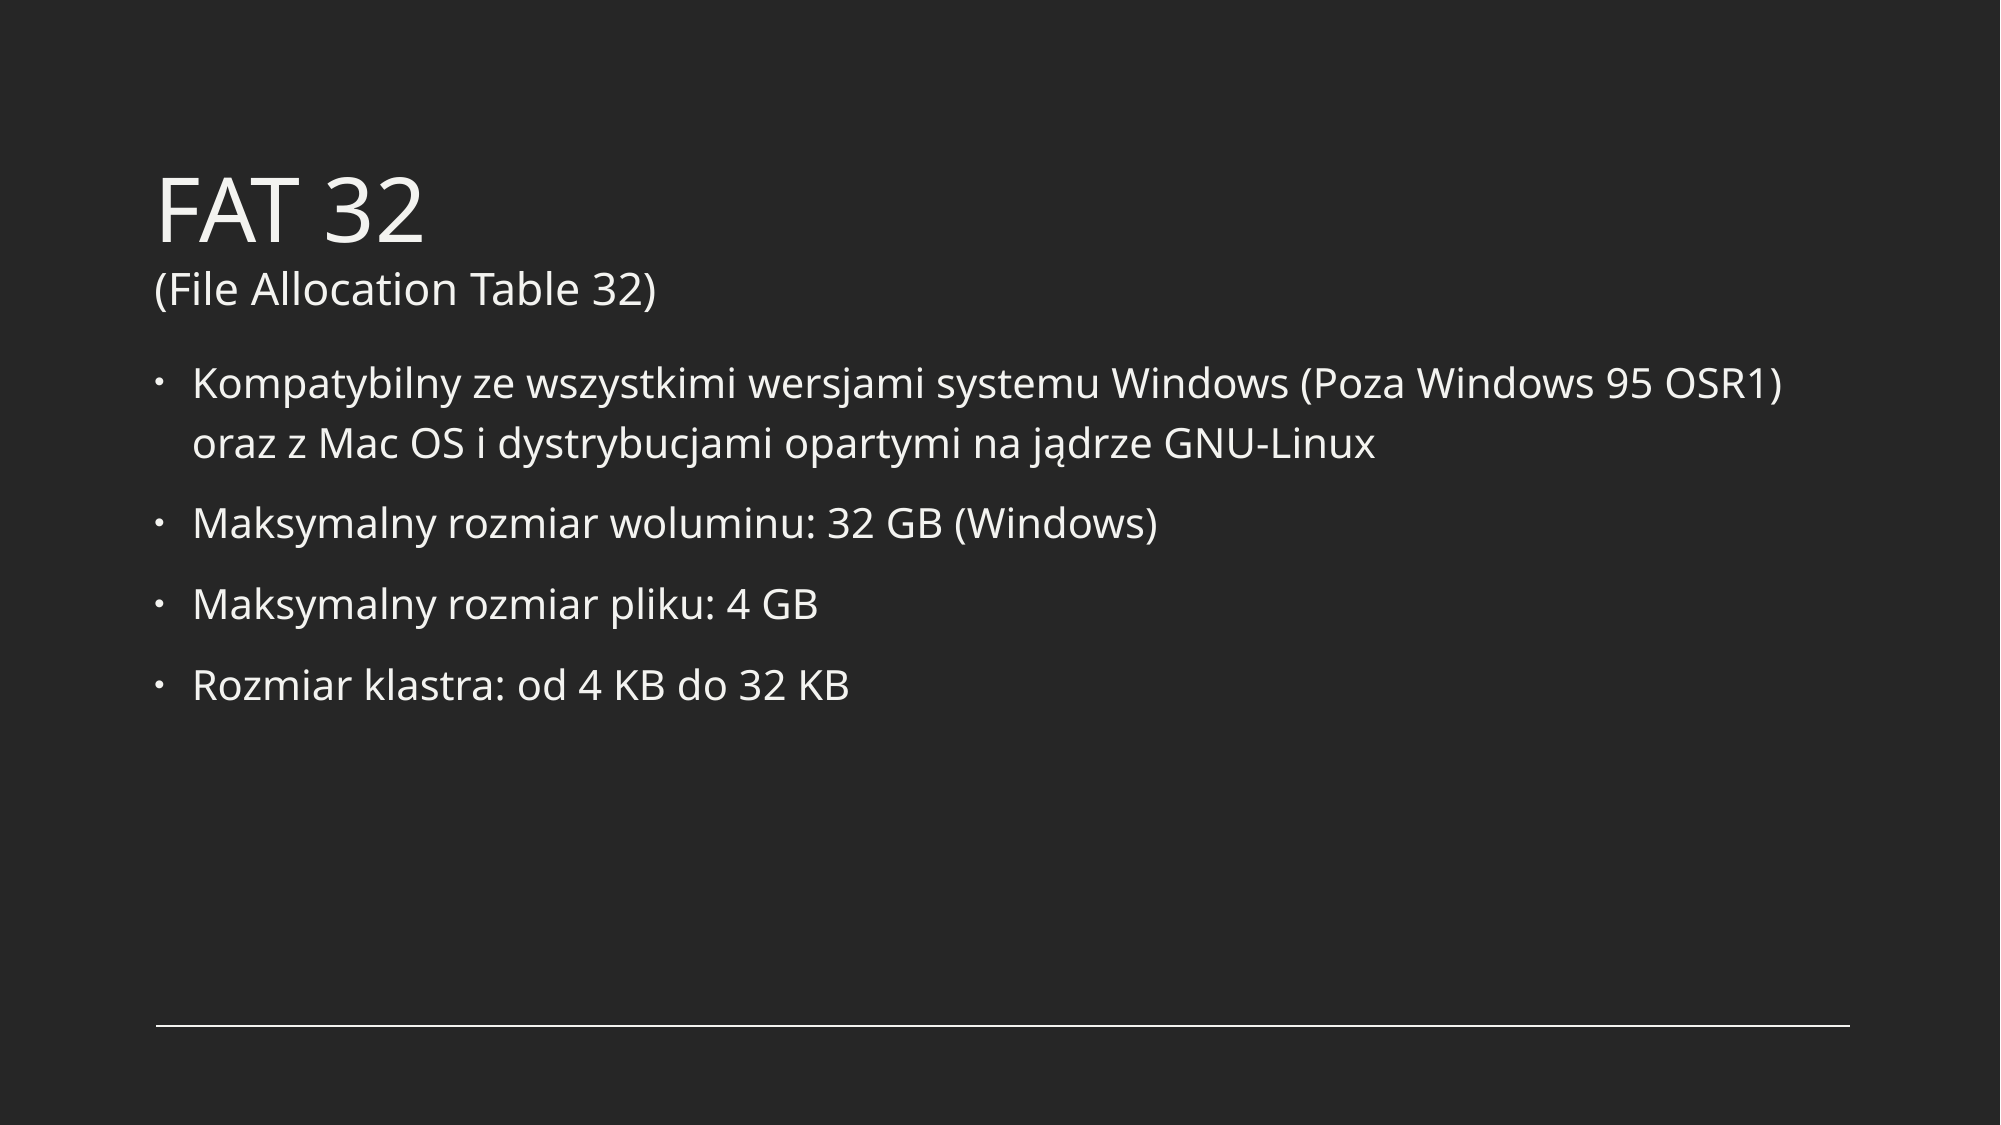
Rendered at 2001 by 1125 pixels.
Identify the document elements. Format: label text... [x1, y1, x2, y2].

title FAT 32 (File Allocation Table 32) [139, 143, 1850, 322]
list Kompatybilny ze wszystkimi wersjami systemu Windows (Poza Windows 95 OSR1) oraz z Mac OS i dystrybucjami opartymi na jądrze GNU-Linux Maksymalny rozmiar woluminu: 32 GB (Windows) Maksymalny rozmiar pliku: 4 GB Rozmiar klastra: od 4 KB do 32 KB [139, 338, 1850, 980]
